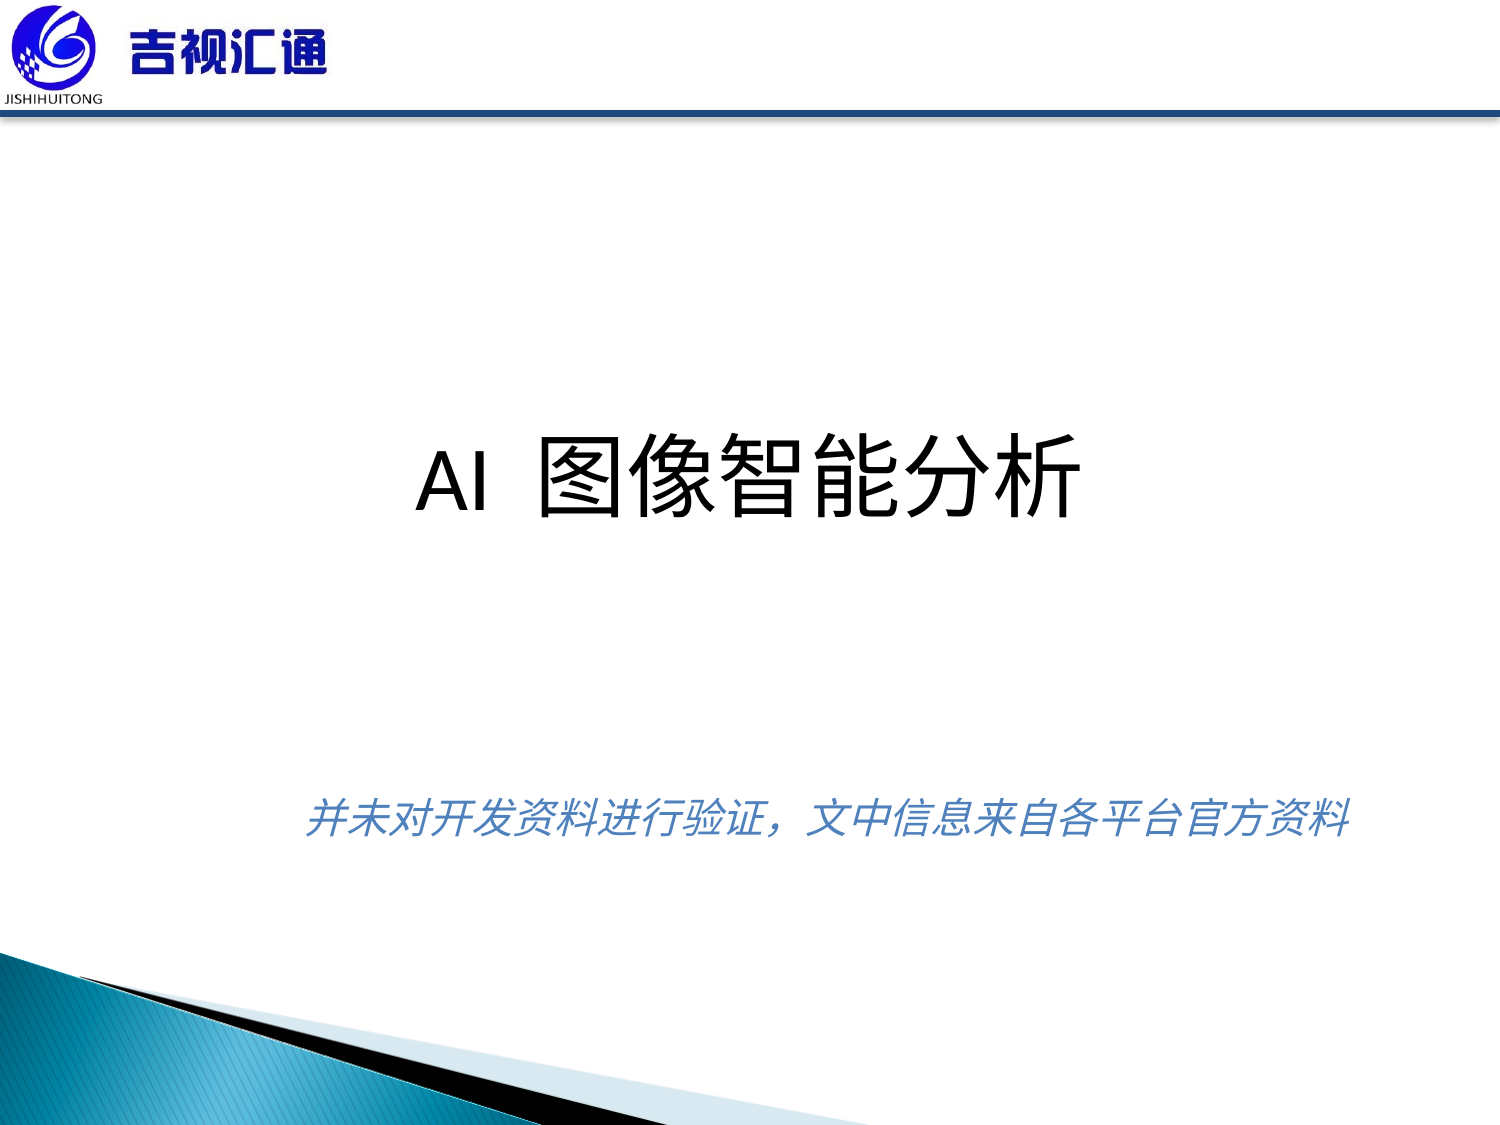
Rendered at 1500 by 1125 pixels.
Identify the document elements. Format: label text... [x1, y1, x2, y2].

picture [0, 2, 107, 106]
title AI 图像智能分析 [112, 408, 1388, 539]
subtitle 并未对开发资料进行验证，文中信息来自各平台官方资料 [289, 775, 1376, 858]
picture [2, 952, 892, 1125]
picture [123, 19, 337, 81]
